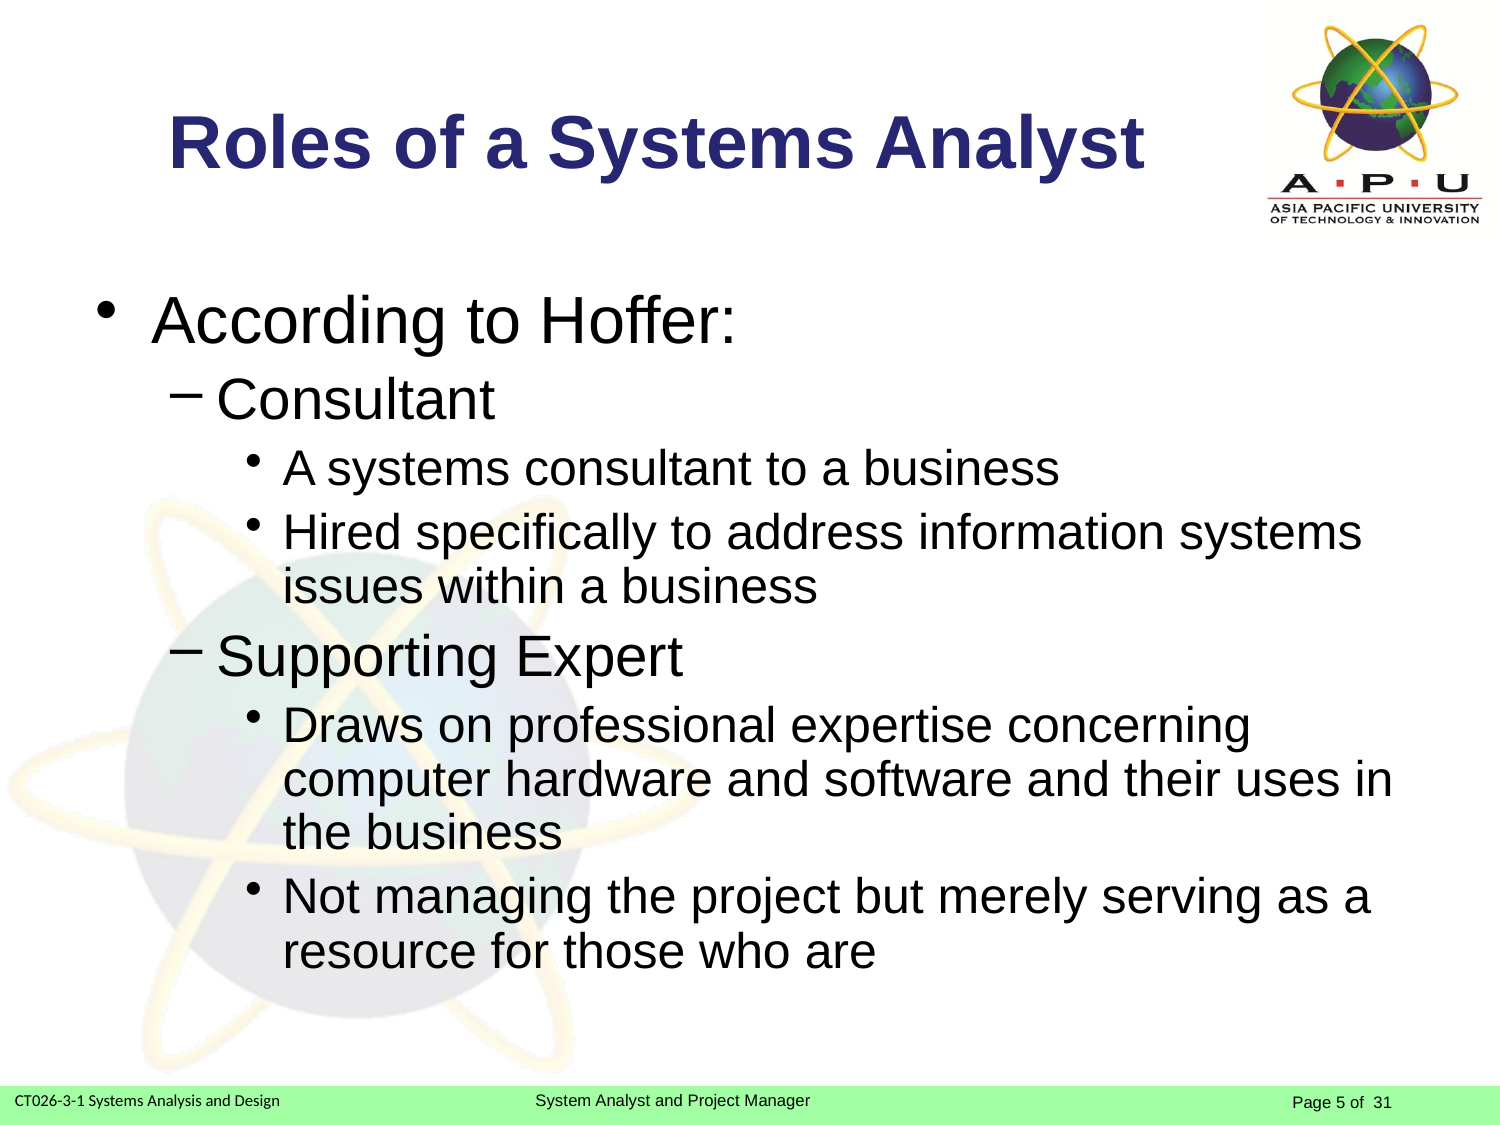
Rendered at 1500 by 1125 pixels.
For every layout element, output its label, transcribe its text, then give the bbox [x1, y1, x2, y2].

picture [1251, 0, 1500, 249]
title Roles of a Systems Analyst [79, 45, 1235, 233]
list According to Hoffer: Consultant A systems consultant to a business Hired specifically to address information systems issues within a business Supporting Expert Draws on professional expertise concerning computer hardware and software and their uses in the business Not managing the project but merely serving as a resource for those who are [79, 278, 1430, 1021]
